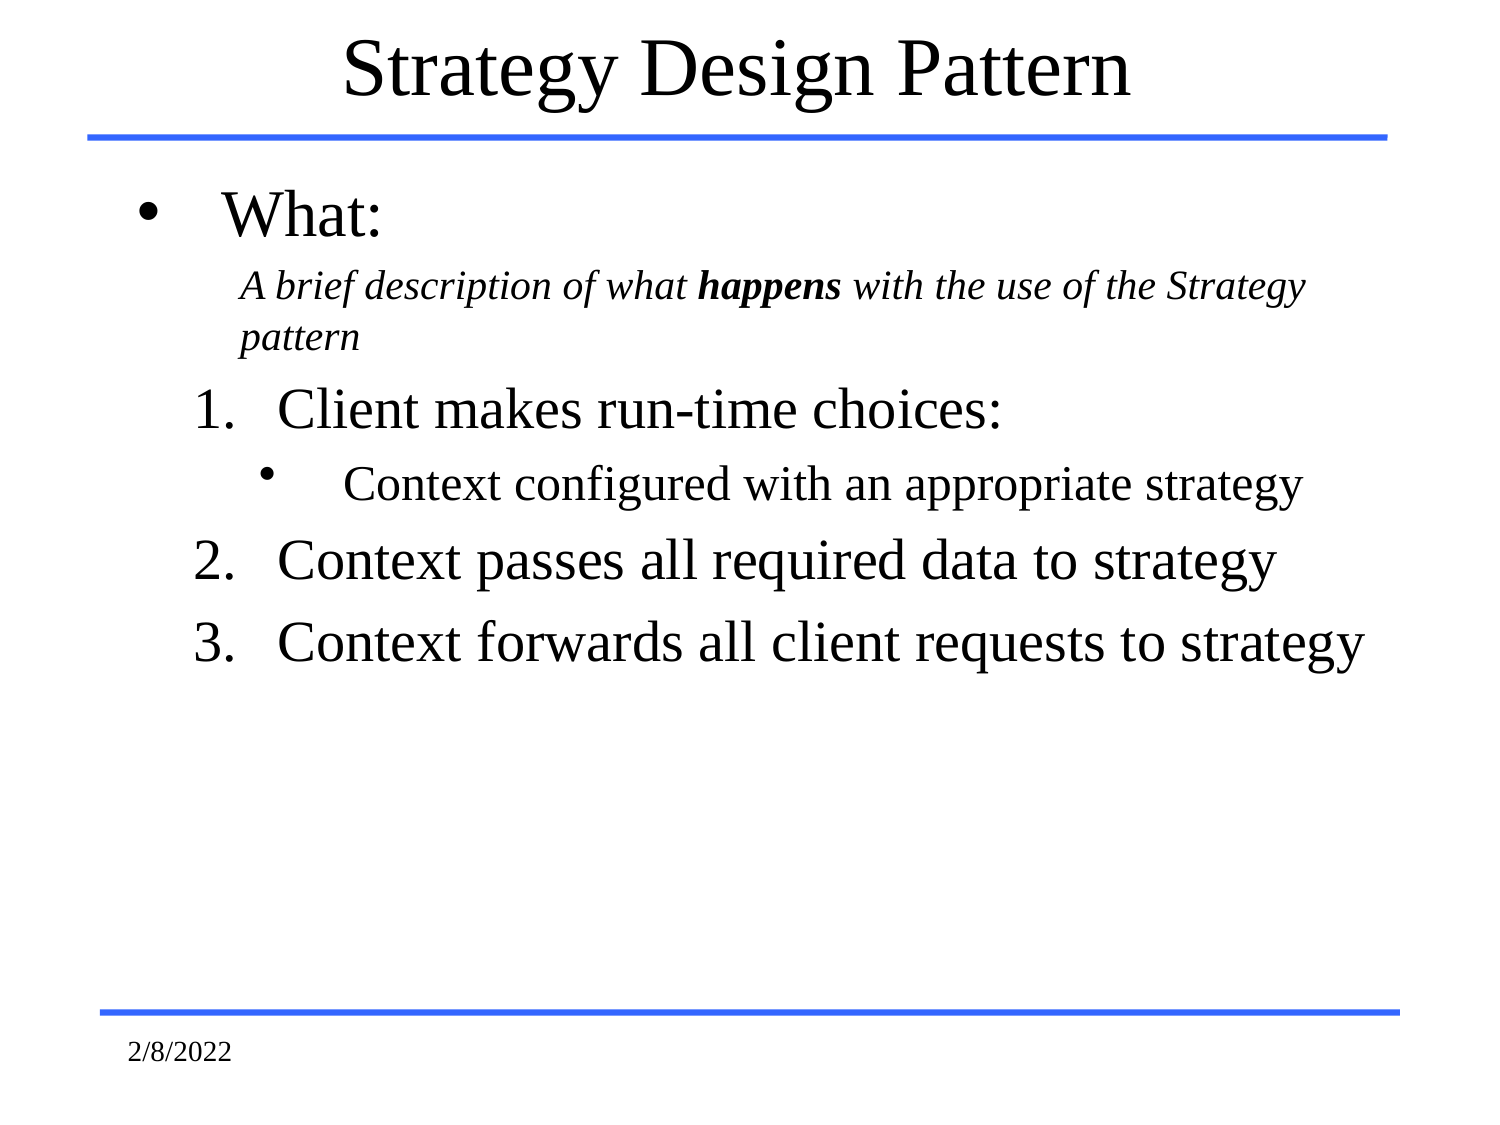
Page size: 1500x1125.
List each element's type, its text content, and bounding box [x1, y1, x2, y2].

list What: A brief description of what happens with the use of the Strategy pattern Client makes run-time choices: Context configured with an appropriate strategy Context passes all required data to strategy Context forwards all client requests to strategy [112, 162, 1388, 1000]
title Strategy Design Pattern [87, 0, 1388, 125]
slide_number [112, 1025, 425, 1100]
